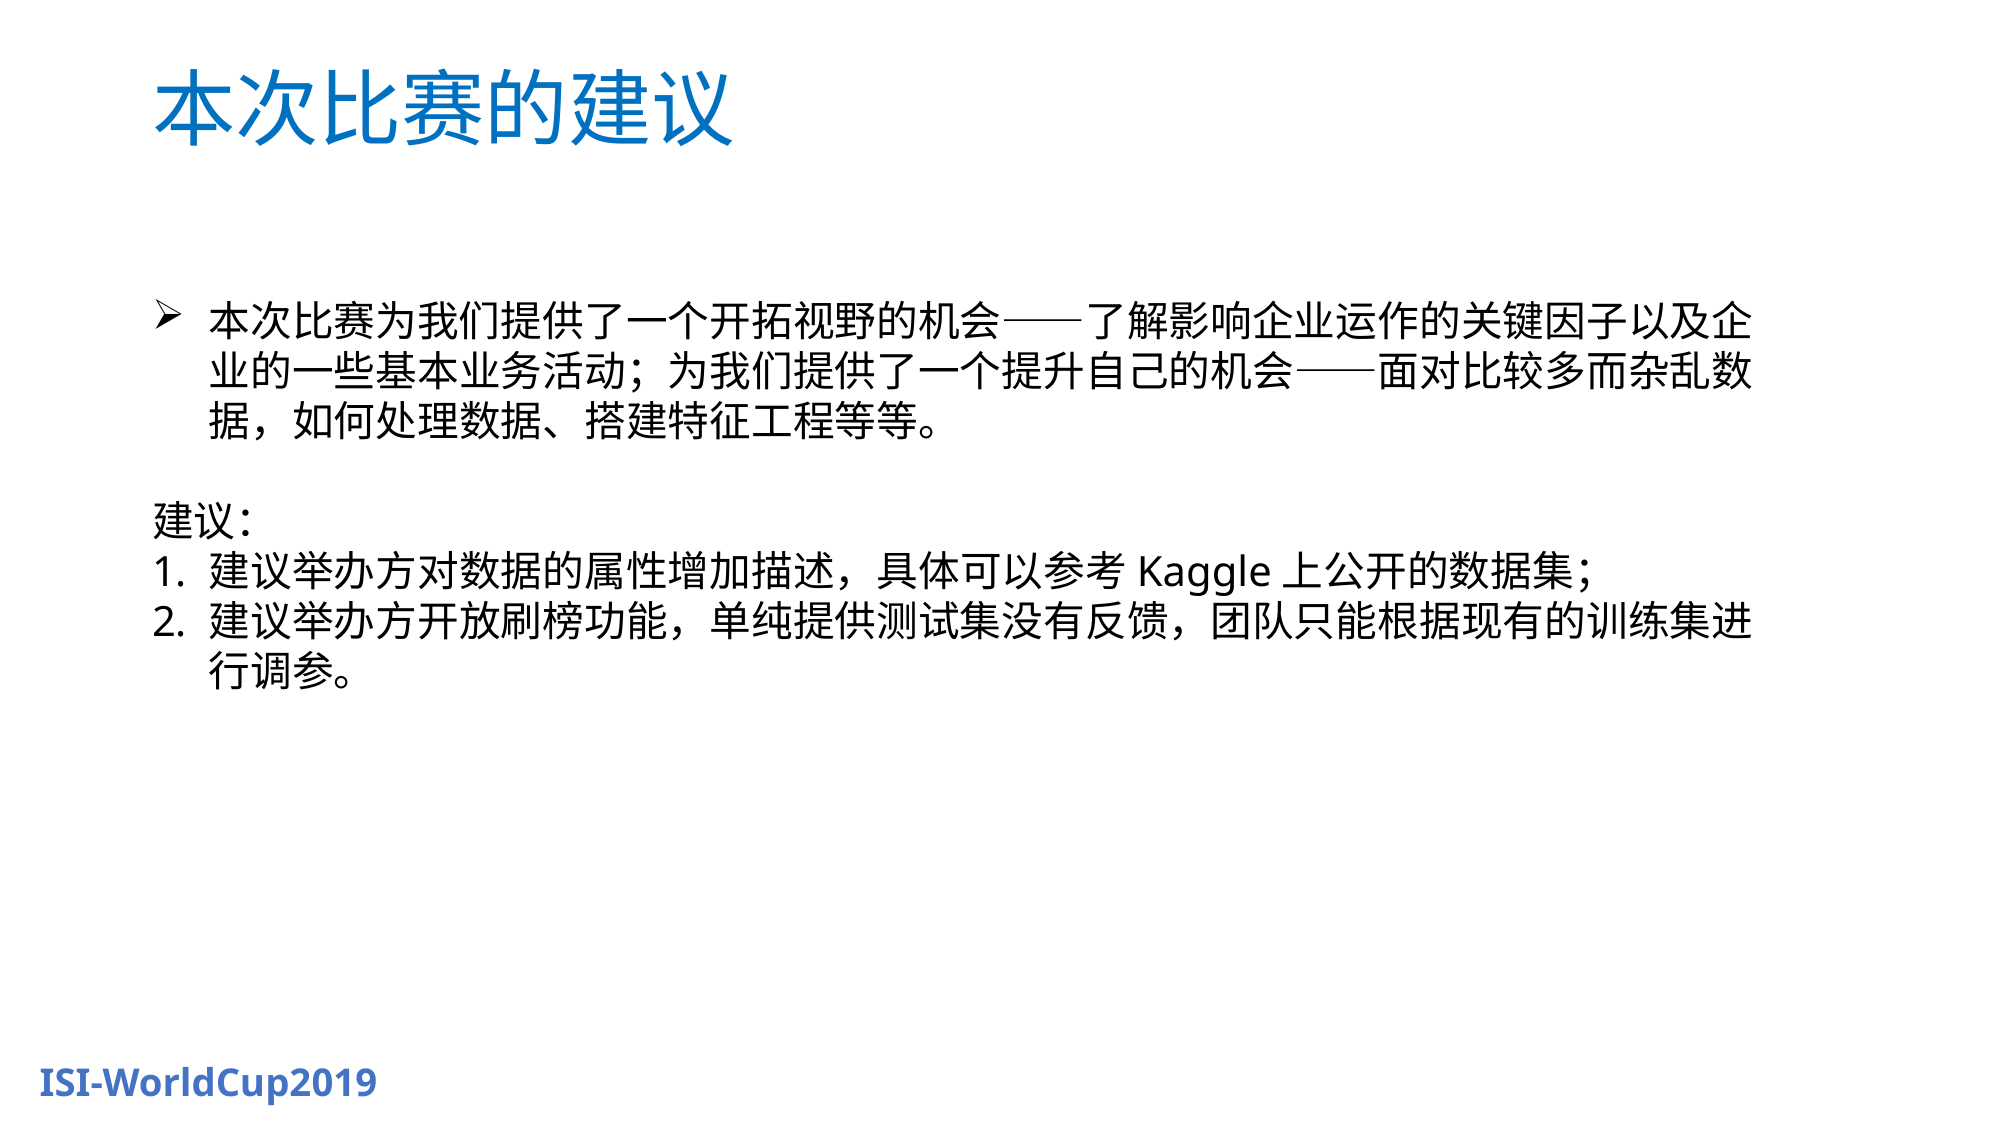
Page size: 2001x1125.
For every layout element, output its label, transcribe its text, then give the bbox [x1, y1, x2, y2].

text_box ISI-WorldCup2019 [24, 1051, 1588, 1125]
text_box 本次比赛的建议 [137, 59, 1863, 278]
text_box 本次比赛为我们提供了一个开拓视野的机会——了解影响企业运作的关键因子以及企业的一些基本业务活动；为我们提供了一个提升自己的机会——面对比较多而杂乱数据，如何处理数据、搭建特征工程等等。 建议： 建议举办方对数据的属性增加描述，具体可以参考Kaggle上公开的数据集； 建议举办方开放刷榜功能，单纯提供测试集没有反馈，团队只能根据现有的训练集进行调参。 [137, 237, 1798, 843]
